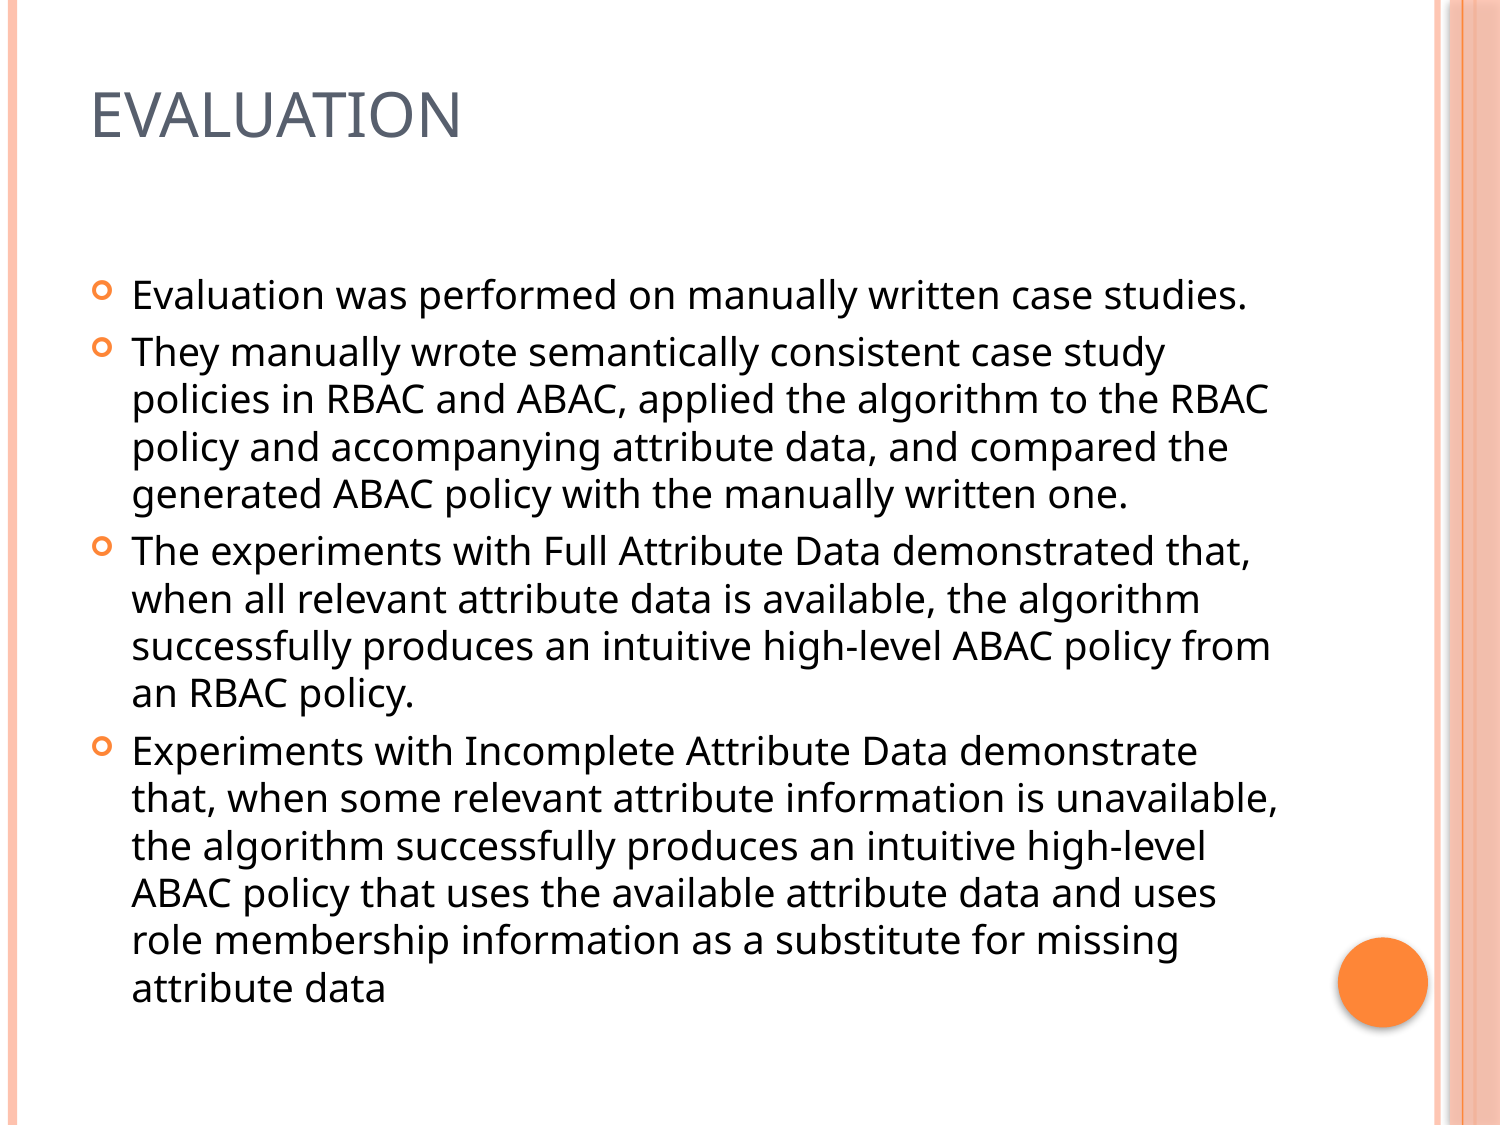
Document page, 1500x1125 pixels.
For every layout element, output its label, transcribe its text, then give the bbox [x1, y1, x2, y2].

title Evaluation [75, 45, 1300, 233]
list Evaluation was performed on manually written case studies. They manually wrote semantically consistent case study policies in RBAC and ABAC, applied the algorithm to the RBAC policy and accompanying attribute data, and compared the generated ABAC policy with the manually written one. The experiments with Full Attribute Data demonstrated that, when all relevant attribute data is available, the algorithm successfully produces an intuitive high-level ABAC policy from an RBAC policy. Experiments with Incomplete Attribute Data demonstrate that, when some relevant attribute information is unavailable, the algorithm successfully produces an intuitive high-level ABAC policy that uses the available attribute data and uses role membership information as a substitute for missing attribute data [75, 262, 1300, 1062]
